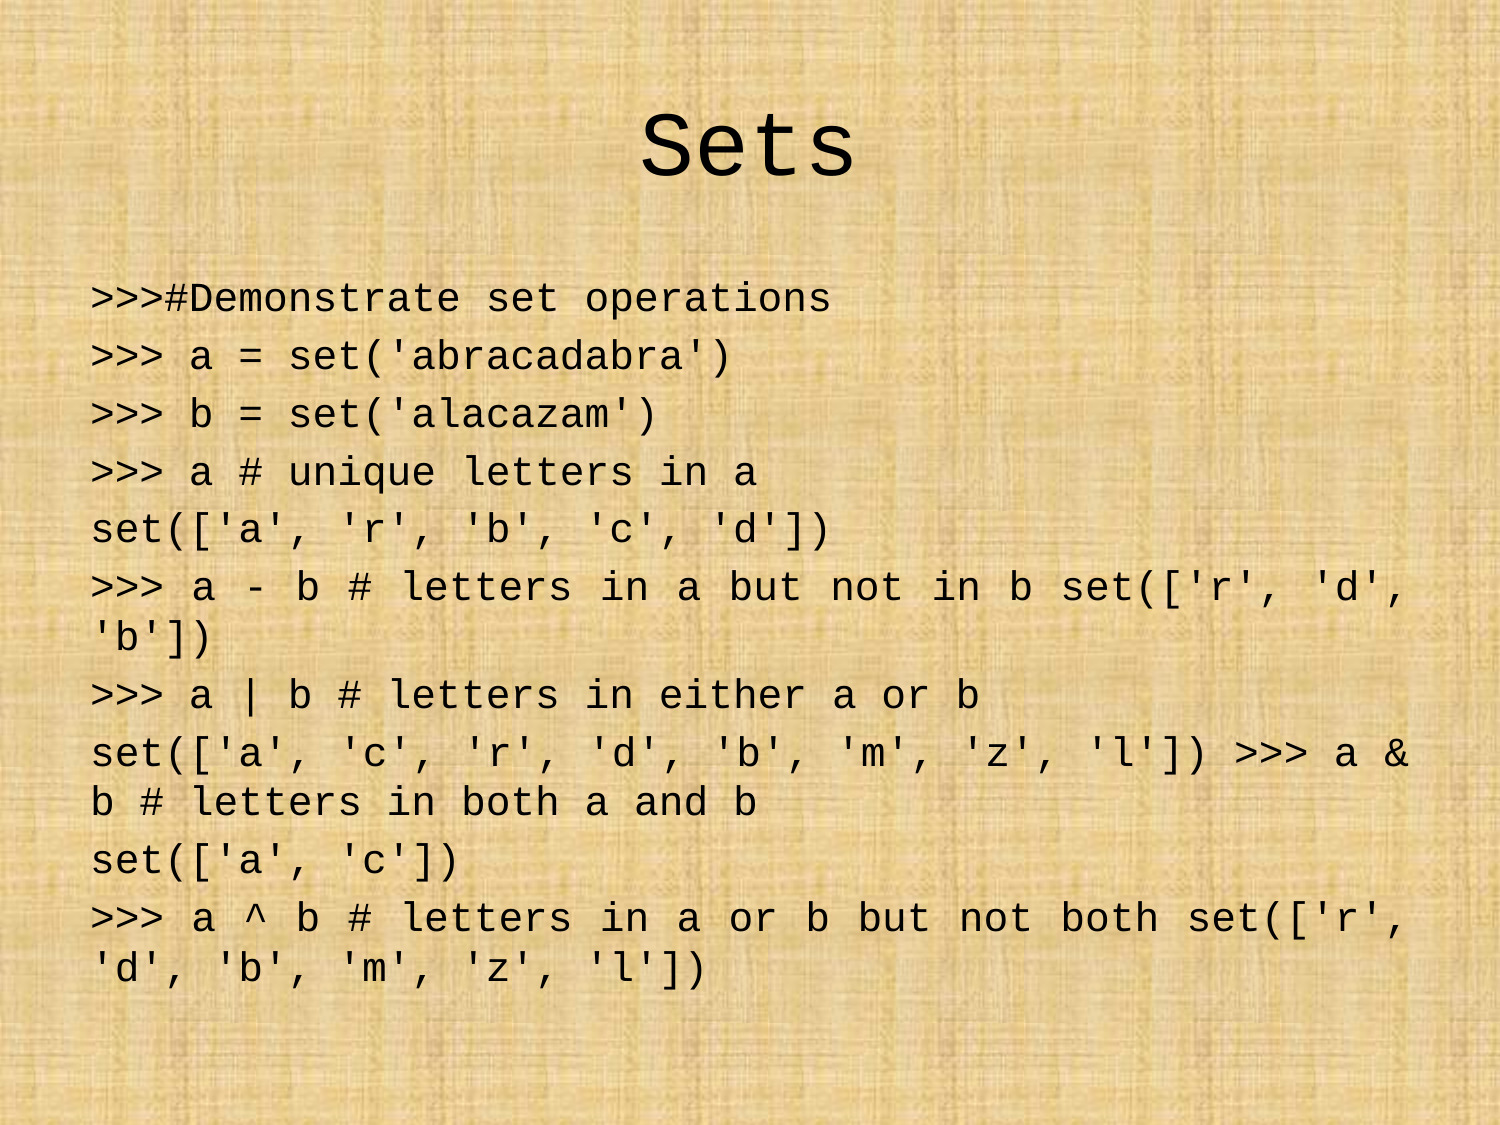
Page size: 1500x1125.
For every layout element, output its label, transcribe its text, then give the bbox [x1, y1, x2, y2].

title Sets [75, 45, 1425, 233]
picture [0, 0, 1500, 1125]
list >>>#Demonstrate set operations >>> a = set('abracadabra') >>> b = set('alacazam') >>> a # unique letters in a set(['a', 'r', 'b', 'c', 'd']) >>> a - b # letters in a but not in b set(['r', 'd', 'b']) >>> a | b # letters in either a or b set(['a', 'c', 'r', 'd', 'b', 'm', 'z', 'l']) >>> a & b # letters in both a and b set(['a', 'c']) >>> a ^ b # letters in a or b but not both set(['r', 'd', 'b', 'm', 'z', 'l']) [75, 262, 1425, 1005]
